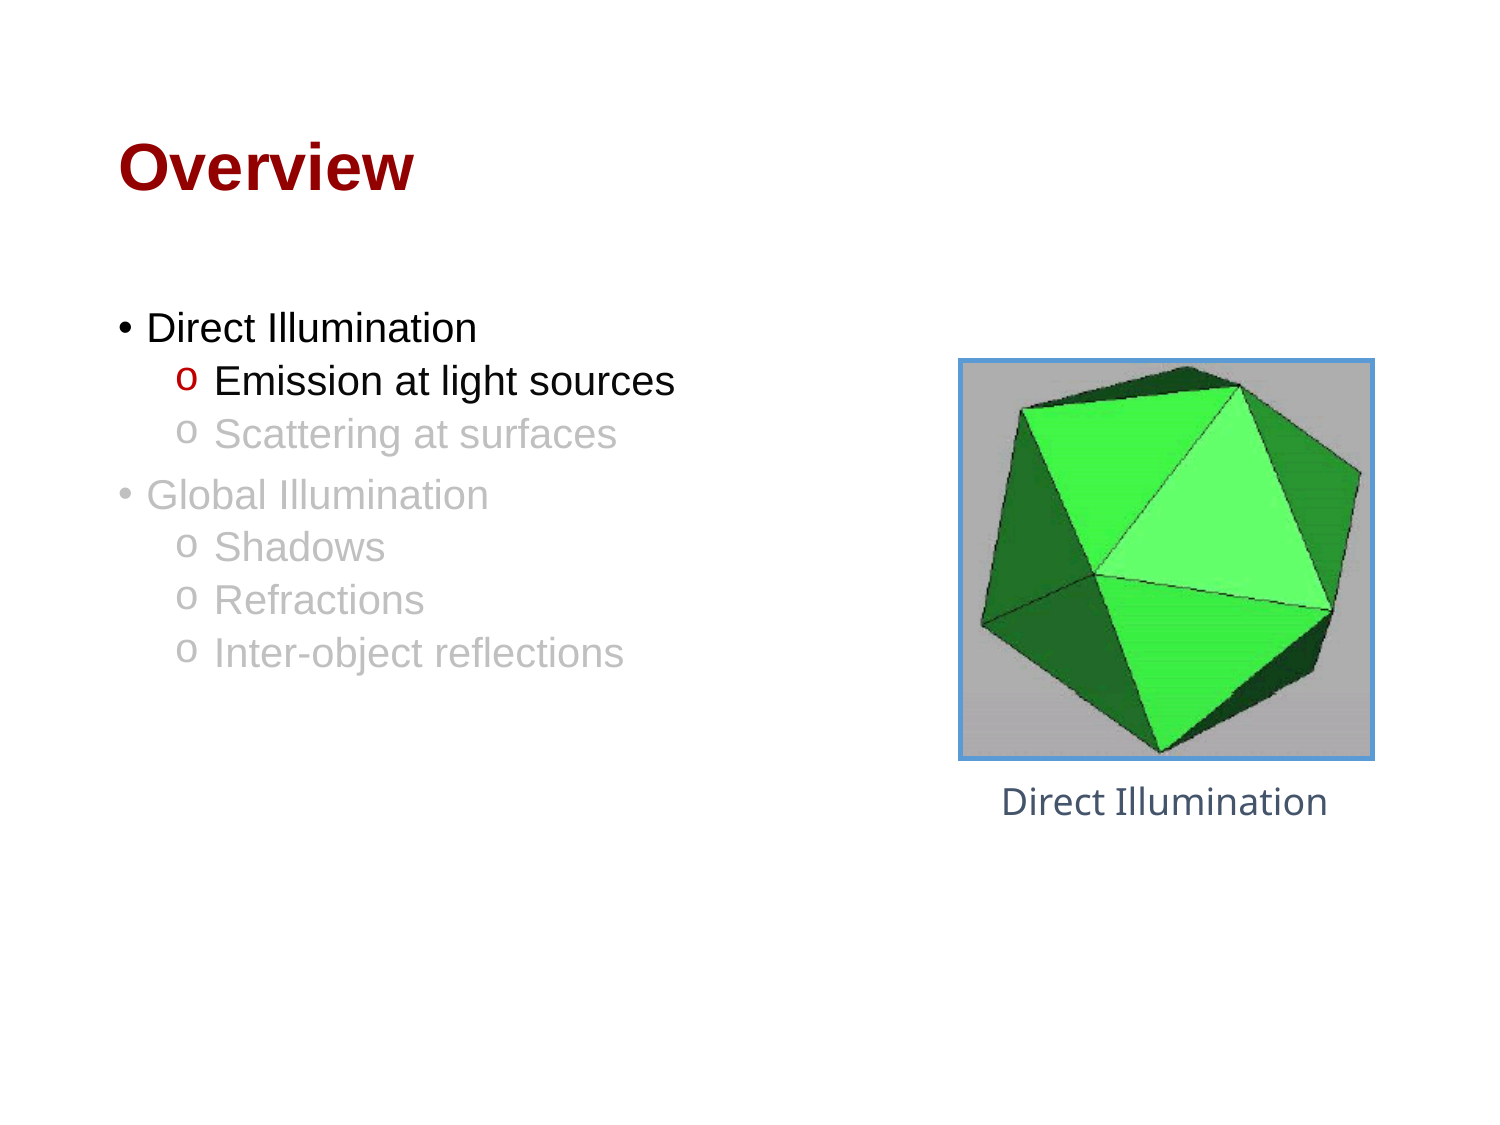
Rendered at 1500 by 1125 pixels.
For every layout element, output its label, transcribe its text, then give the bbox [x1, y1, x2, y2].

list Direct Illumination Emission at light sources Scattering at surfaces Global Illumination Shadows Refractions Inter-object reflections [103, 299, 1397, 1014]
text_box Direct Illumination [986, 770, 1344, 831]
title Overview [103, 59, 1397, 278]
picture [962, 362, 1371, 756]
